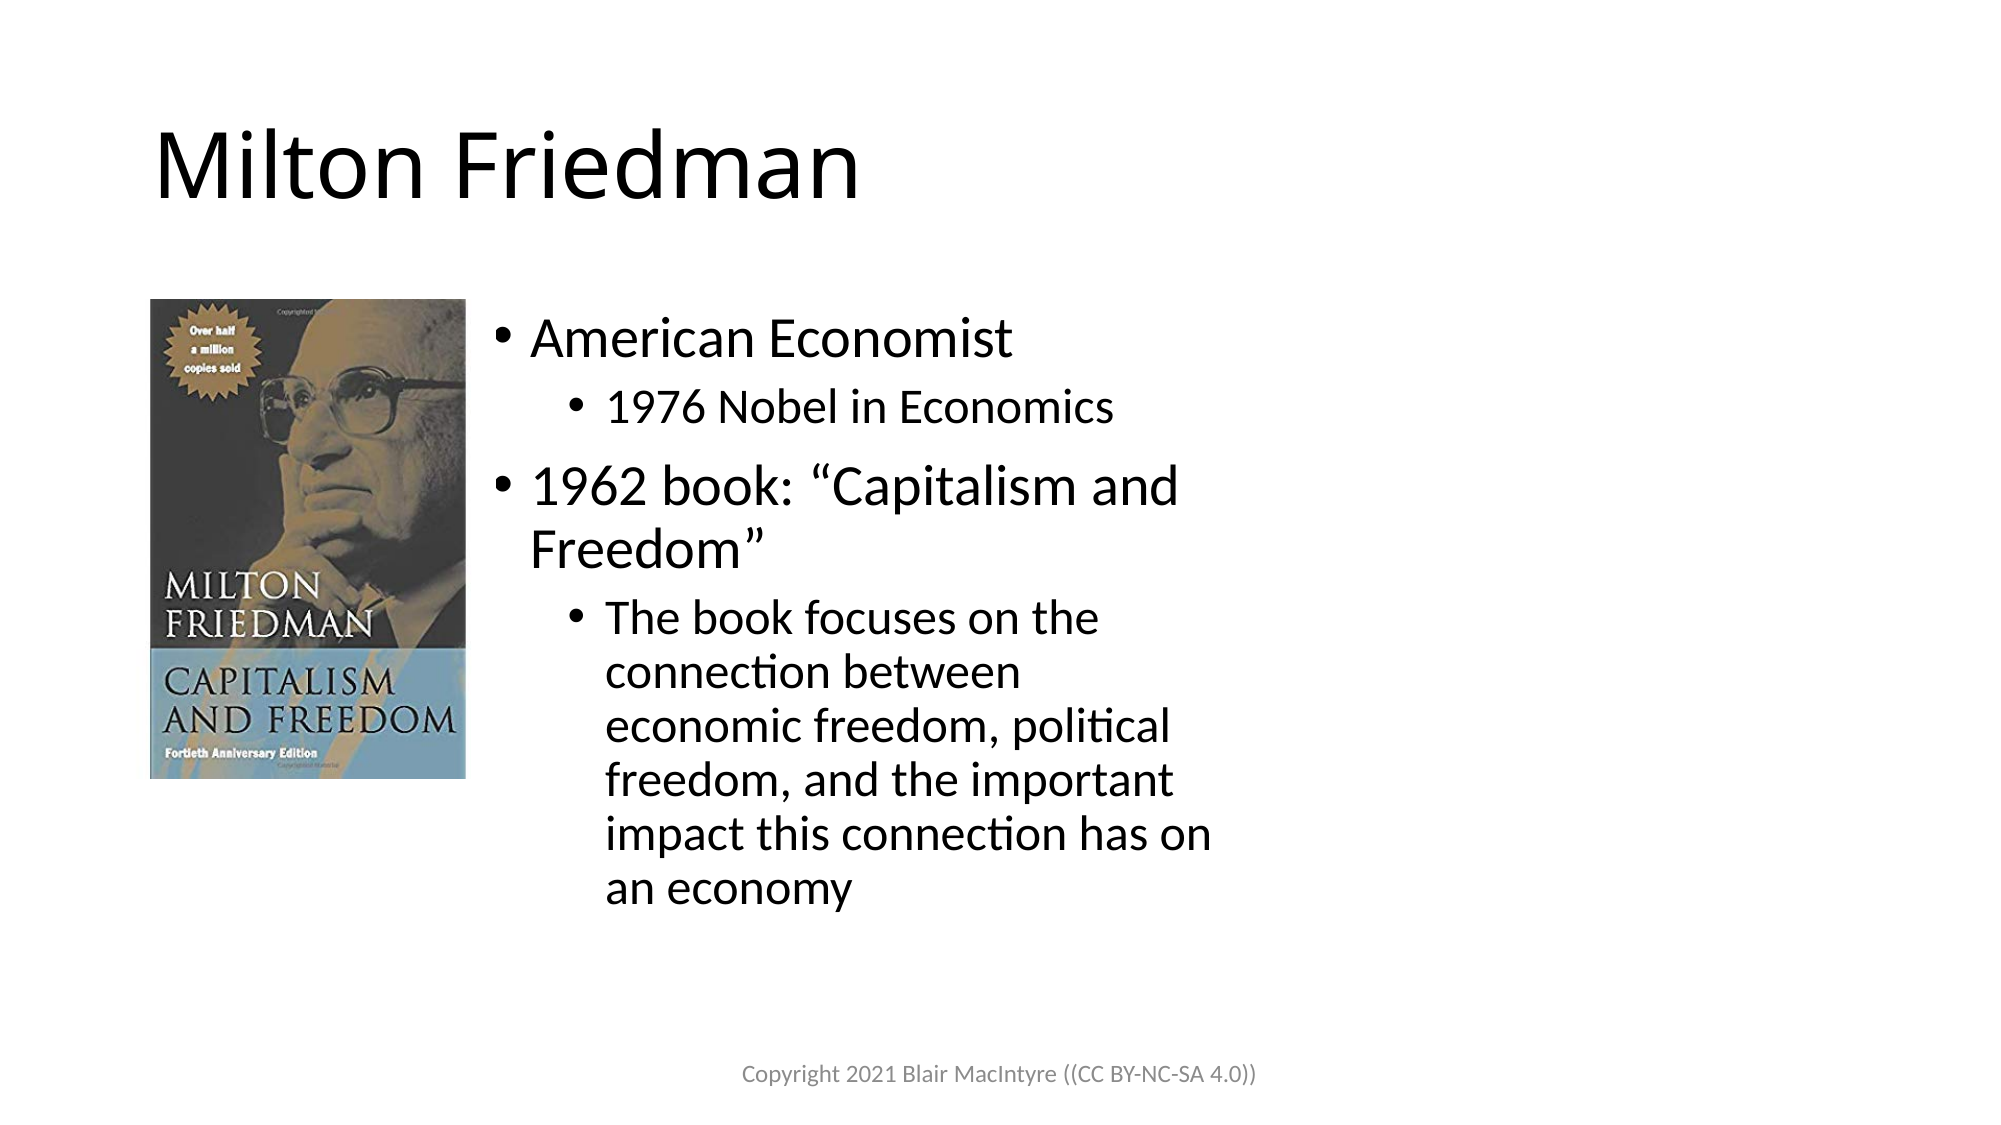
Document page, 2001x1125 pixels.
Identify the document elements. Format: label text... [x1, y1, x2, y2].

list American Economist 1976 Nobel in Economics 1962 book: “Capitalism and Freedom” The book focuses on the connection between economic freedom, political freedom, and the important impact this connection has on an economy [477, 299, 1241, 1014]
picture [120, 299, 496, 779]
footer Copyright 2021 Blair MacIntyre ((CC BY-NC-SA 4.0)) [662, 1042, 1338, 1103]
title Milton Friedman [137, 59, 1863, 278]
